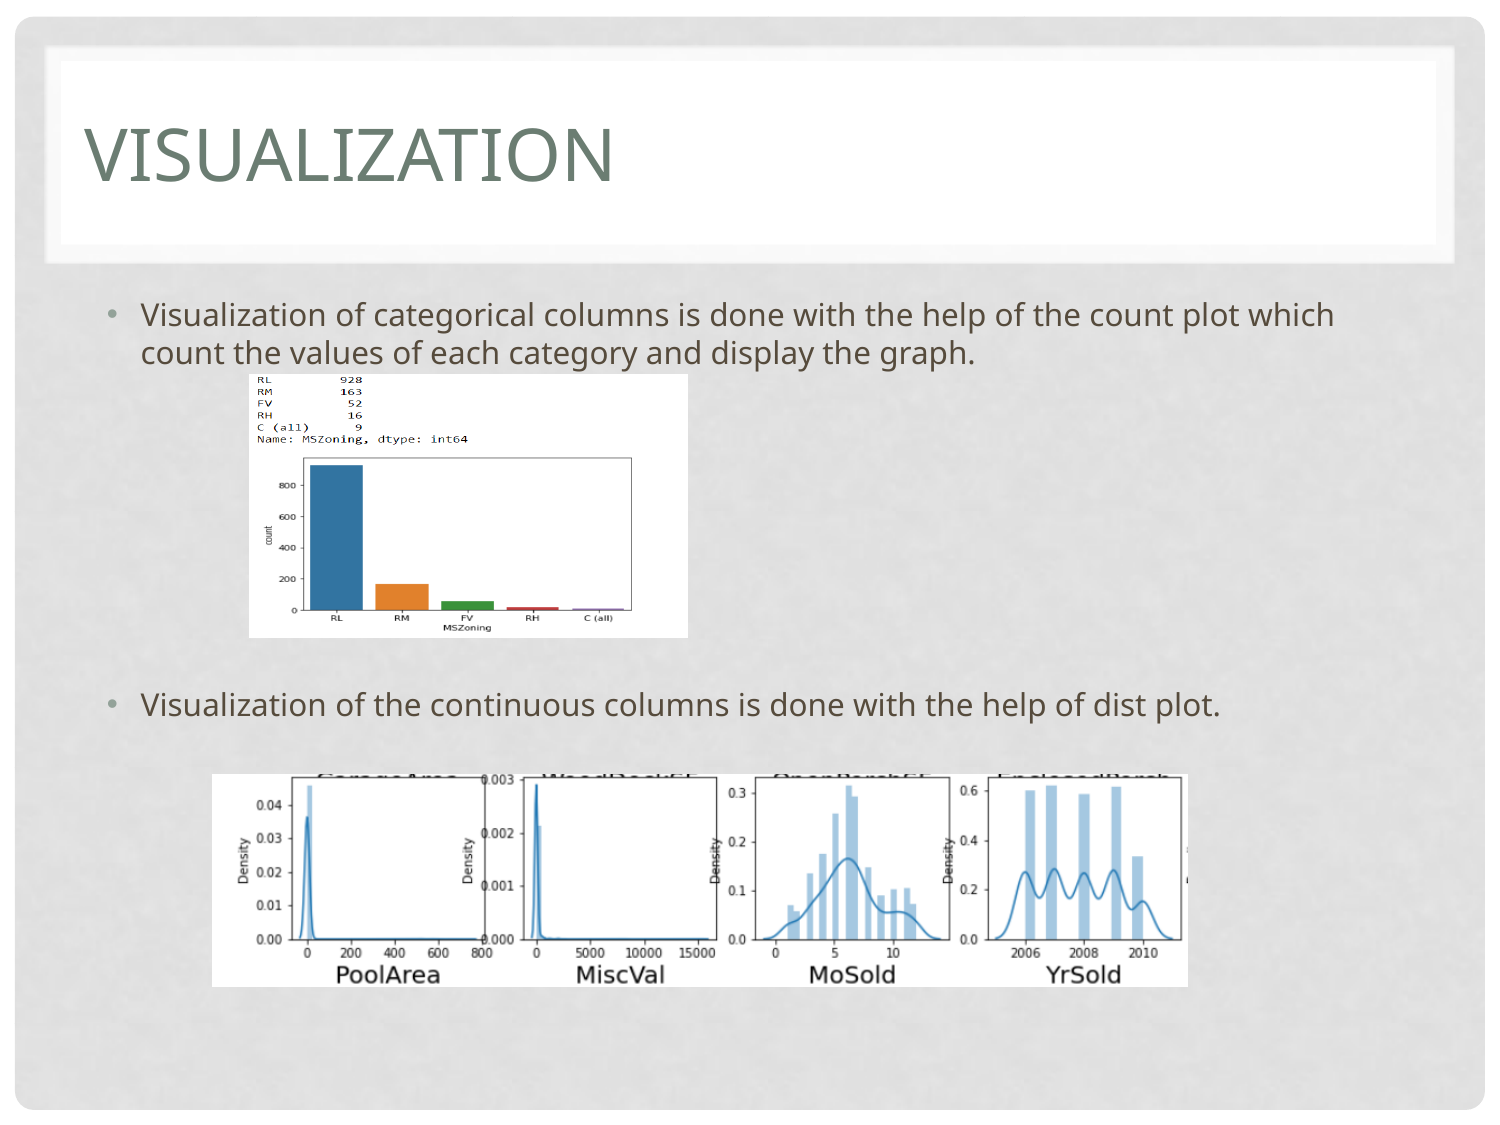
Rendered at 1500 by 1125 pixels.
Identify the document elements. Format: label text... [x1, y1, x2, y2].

list Visualization of categorical columns is done with the help of the count plot which count the values of each category and display the graph. Visualization of the continuous columns is done with the help of dist plot. [75, 287, 1425, 1005]
picture [249, 374, 688, 638]
picture [212, 774, 1188, 987]
title Visualization [69, 66, 1425, 238]
